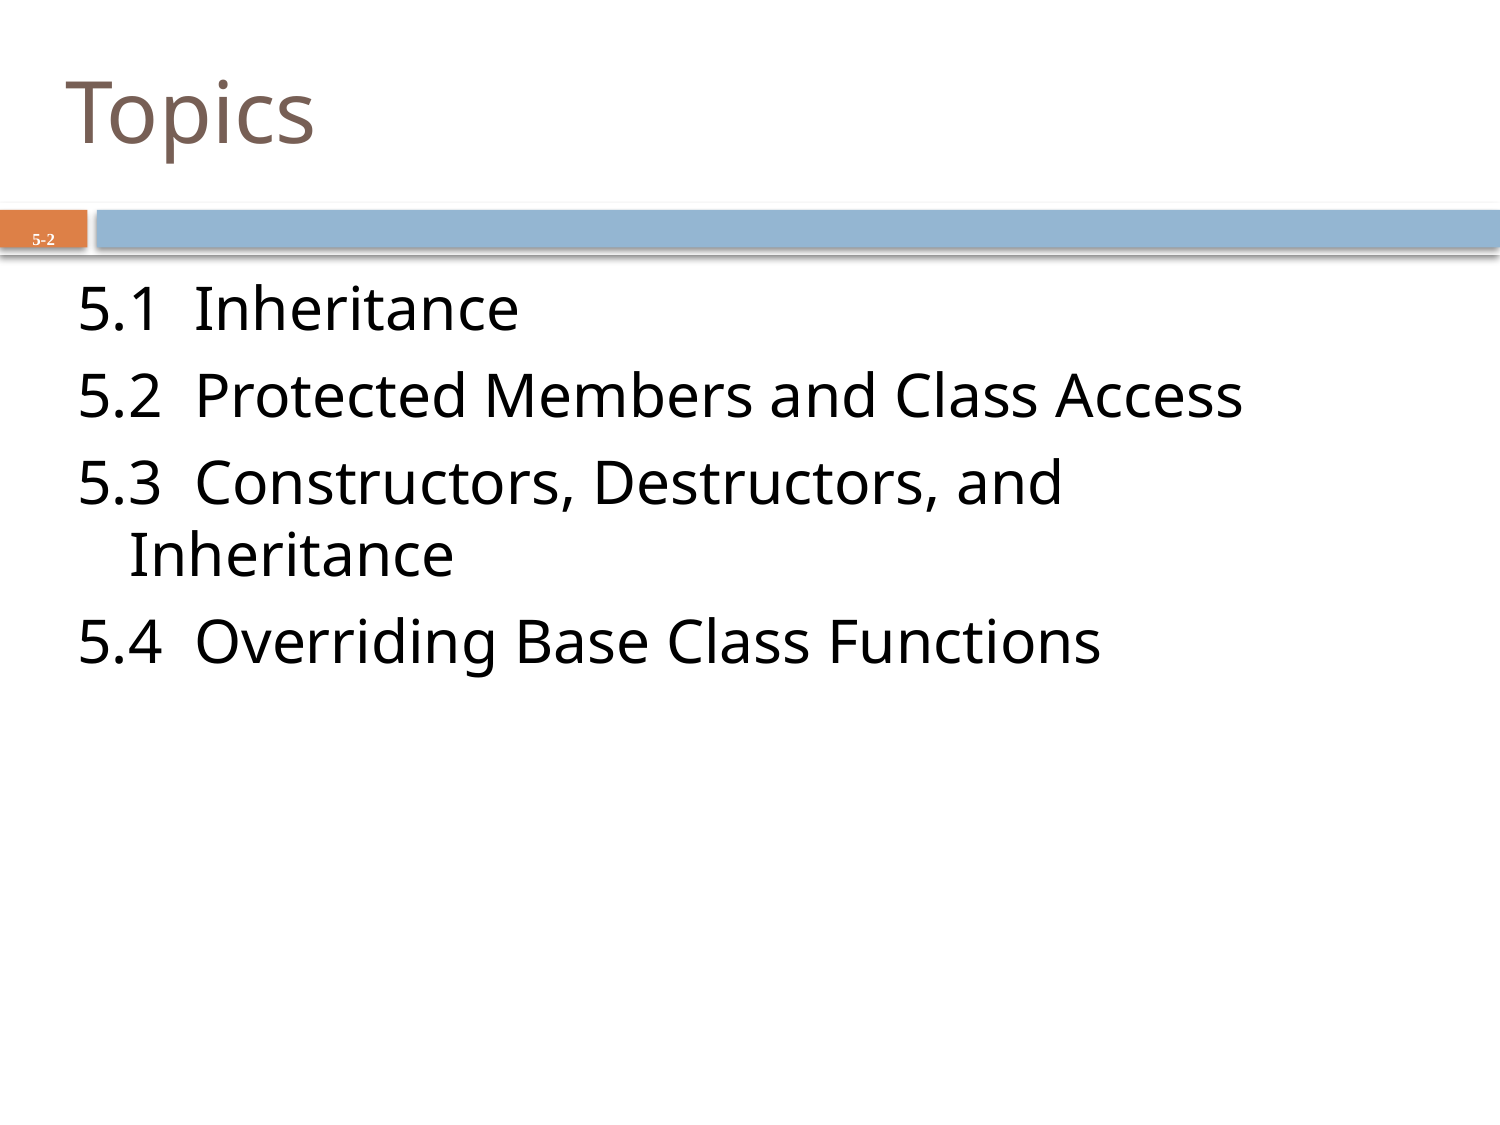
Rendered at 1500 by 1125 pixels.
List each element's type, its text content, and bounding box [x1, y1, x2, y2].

slide_number 5-2 [0, 208, 88, 249]
list 5.1 Inheritance 5.2 Protected Members and Class Access 5.3 Constructors, Destructors, and Inheritance 5.4 Overriding Base Class Functions [62, 262, 1400, 988]
title Topics [50, 49, 1463, 169]
